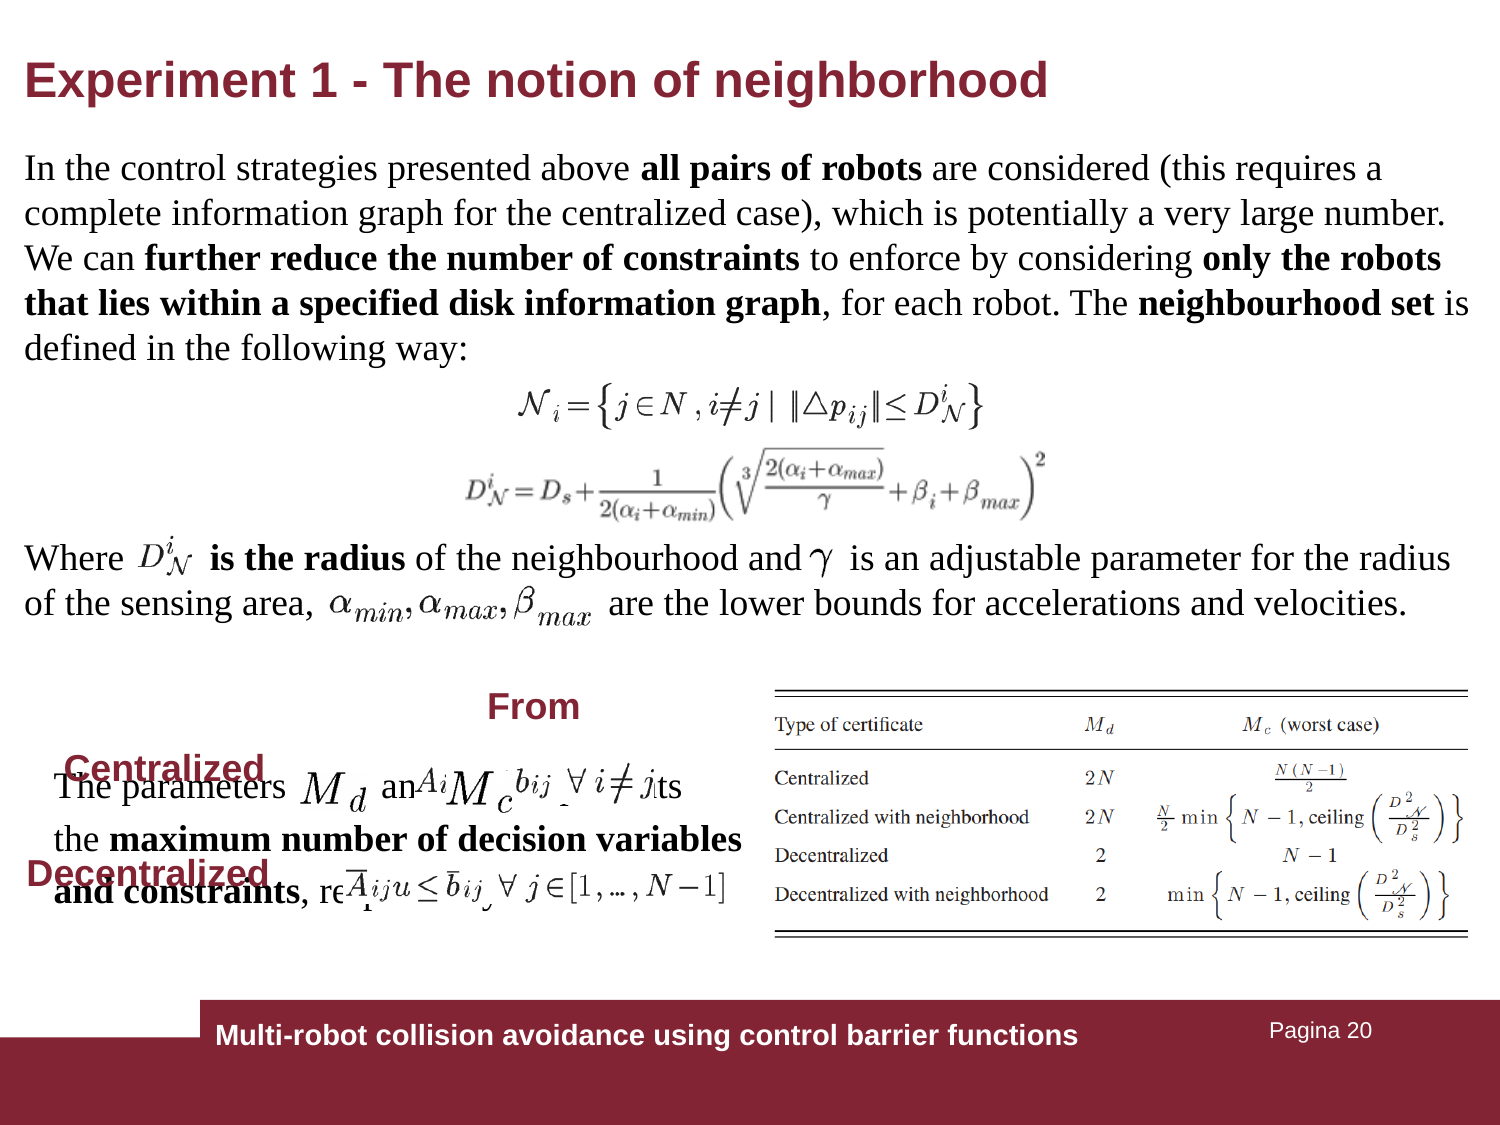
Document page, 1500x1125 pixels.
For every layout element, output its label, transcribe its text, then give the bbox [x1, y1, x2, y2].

picture [809, 548, 833, 578]
list In the control strategies presented above all pairs of robots are considered (this requires a complete information graph for the centralized case), which is potentially a very large number. We can further reduce the number of constraints to enforce by considering only the robots that lies within a specified disk information graph, for each robot. The neighbourhood set is defined in the following way: Where is the radius of the neighbourhood and is an adjustable parameter for the radius of the sensing area, are the lower bounds for accelerations and velocities. [9, 135, 1500, 978]
picture [329, 584, 591, 626]
picture [464, 445, 1045, 524]
picture [749, 676, 1484, 954]
picture [413, 762, 654, 813]
picture [300, 772, 366, 812]
list Centralized [41, 736, 288, 803]
title Experiment 1 - The notion of neighborhood [9, 39, 1226, 136]
list Decentralized [9, 841, 288, 908]
picture [343, 862, 724, 905]
picture [137, 534, 193, 576]
list From [425, 674, 643, 741]
picture [517, 381, 983, 430]
text_box Multi-robot collision avoidance using control barrier functions [200, 1008, 1125, 1084]
text_box Pagina ‹#› [1125, 1008, 1388, 1084]
list The parameters and represents the maximum number of decision variables and constraints, respectively. [38, 753, 778, 970]
